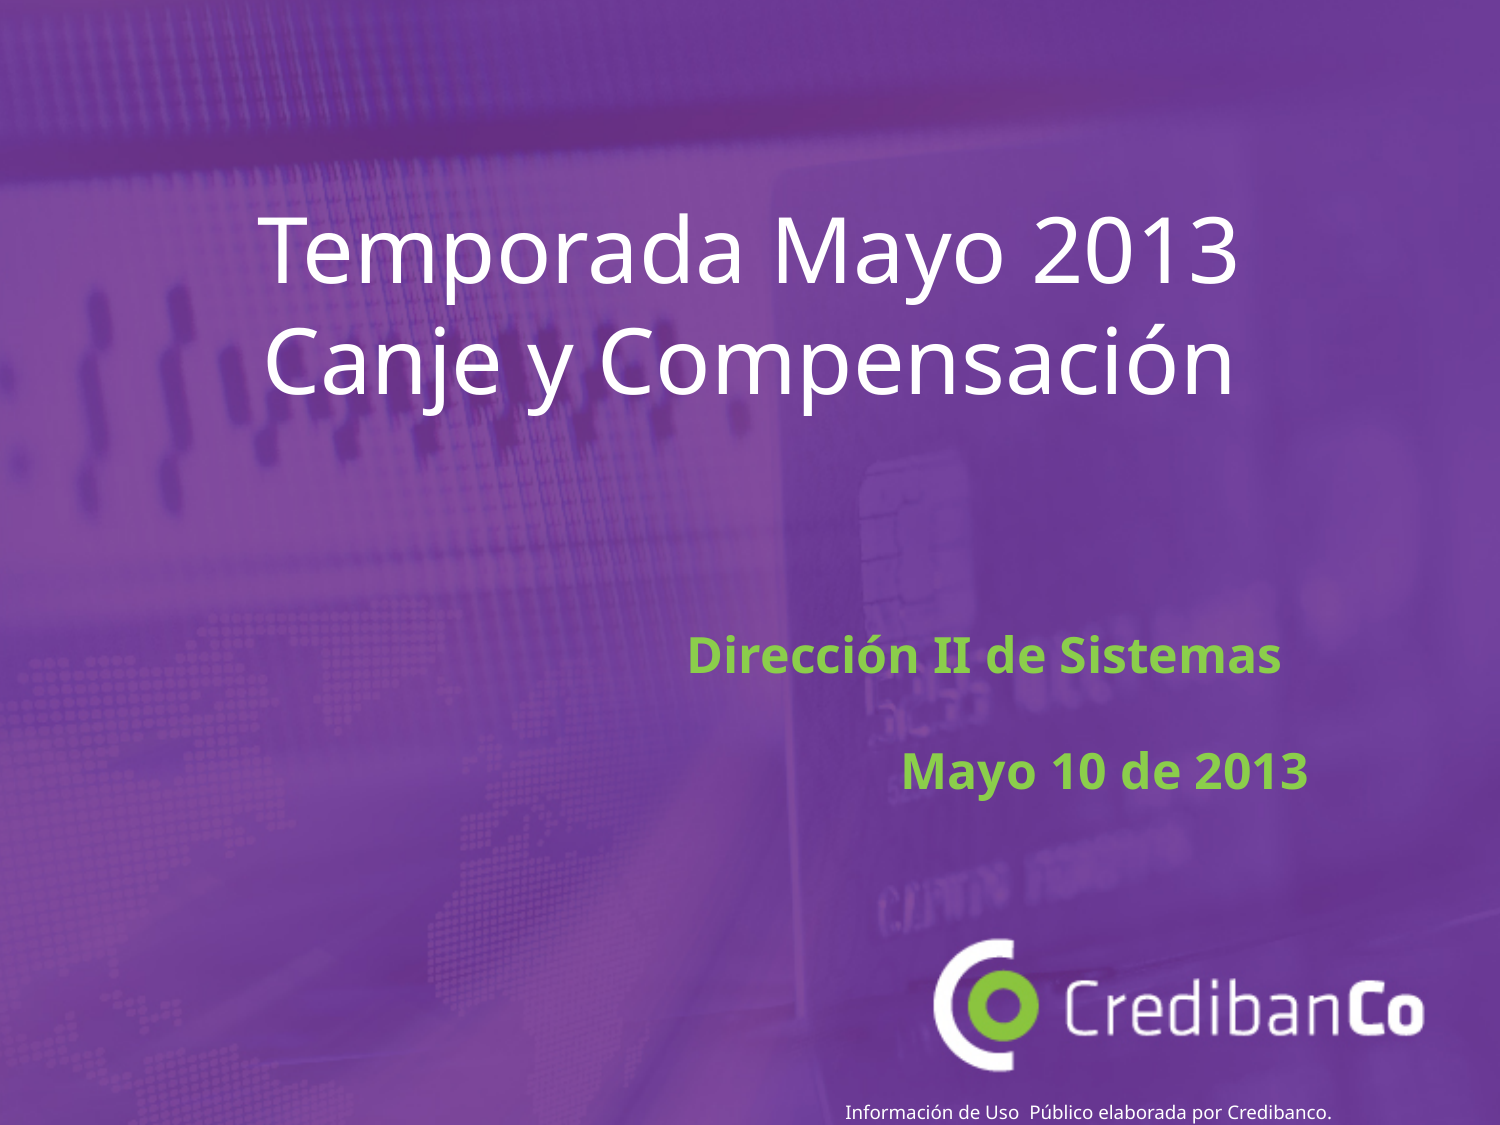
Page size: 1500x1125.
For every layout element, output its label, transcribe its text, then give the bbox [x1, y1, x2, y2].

picture [0, 0, 1500, 1125]
subtitle Dirección II de Sistemas Mayo 10 de 2013 [273, 627, 1324, 849]
title Temporada Mayo 2013 Canje y Compensación [112, 157, 1388, 447]
